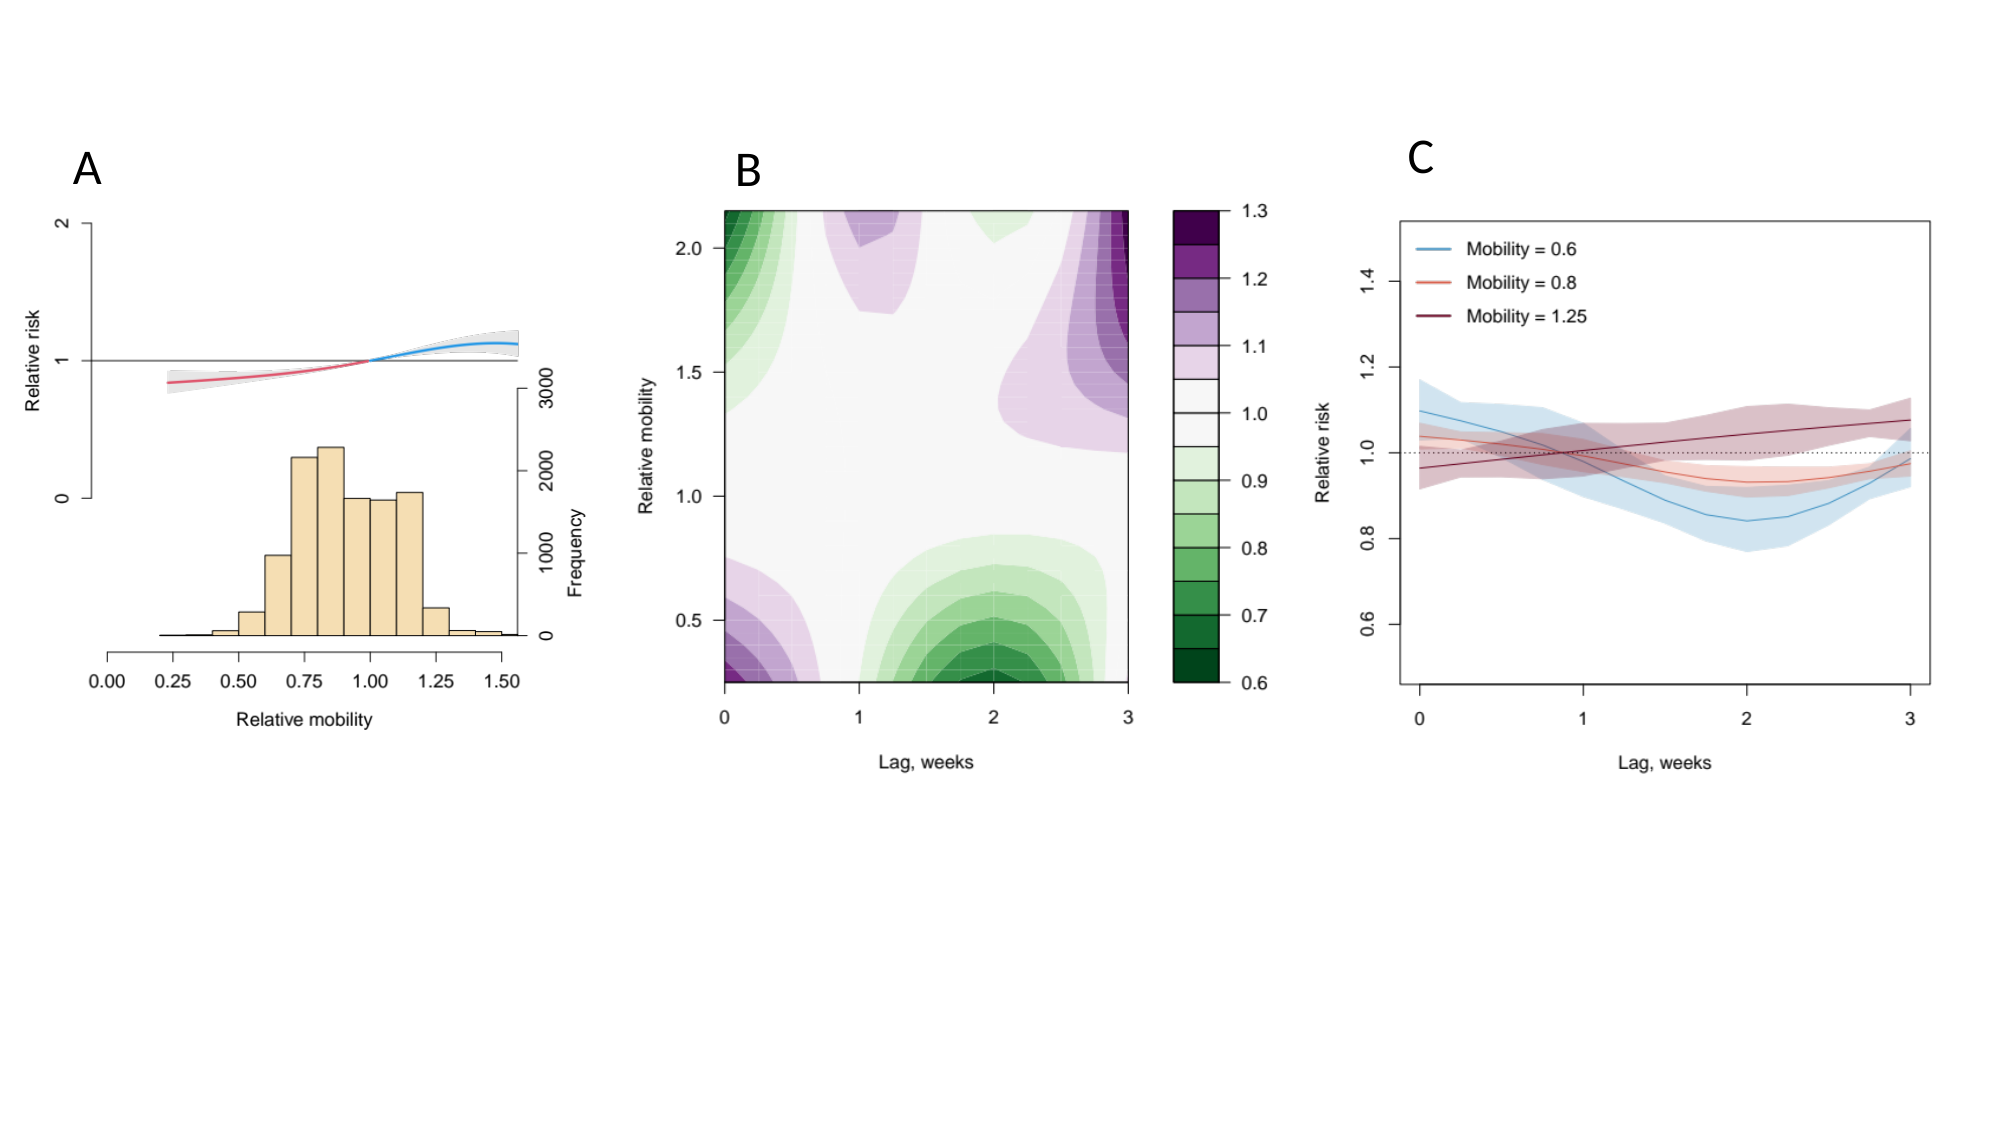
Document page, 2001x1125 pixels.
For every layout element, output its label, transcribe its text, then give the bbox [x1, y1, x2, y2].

picture [632, 175, 1975, 796]
text_box A [58, 127, 117, 202]
text_box C [1392, 116, 1450, 191]
picture [14, 214, 593, 747]
text_box B [720, 129, 778, 175]
